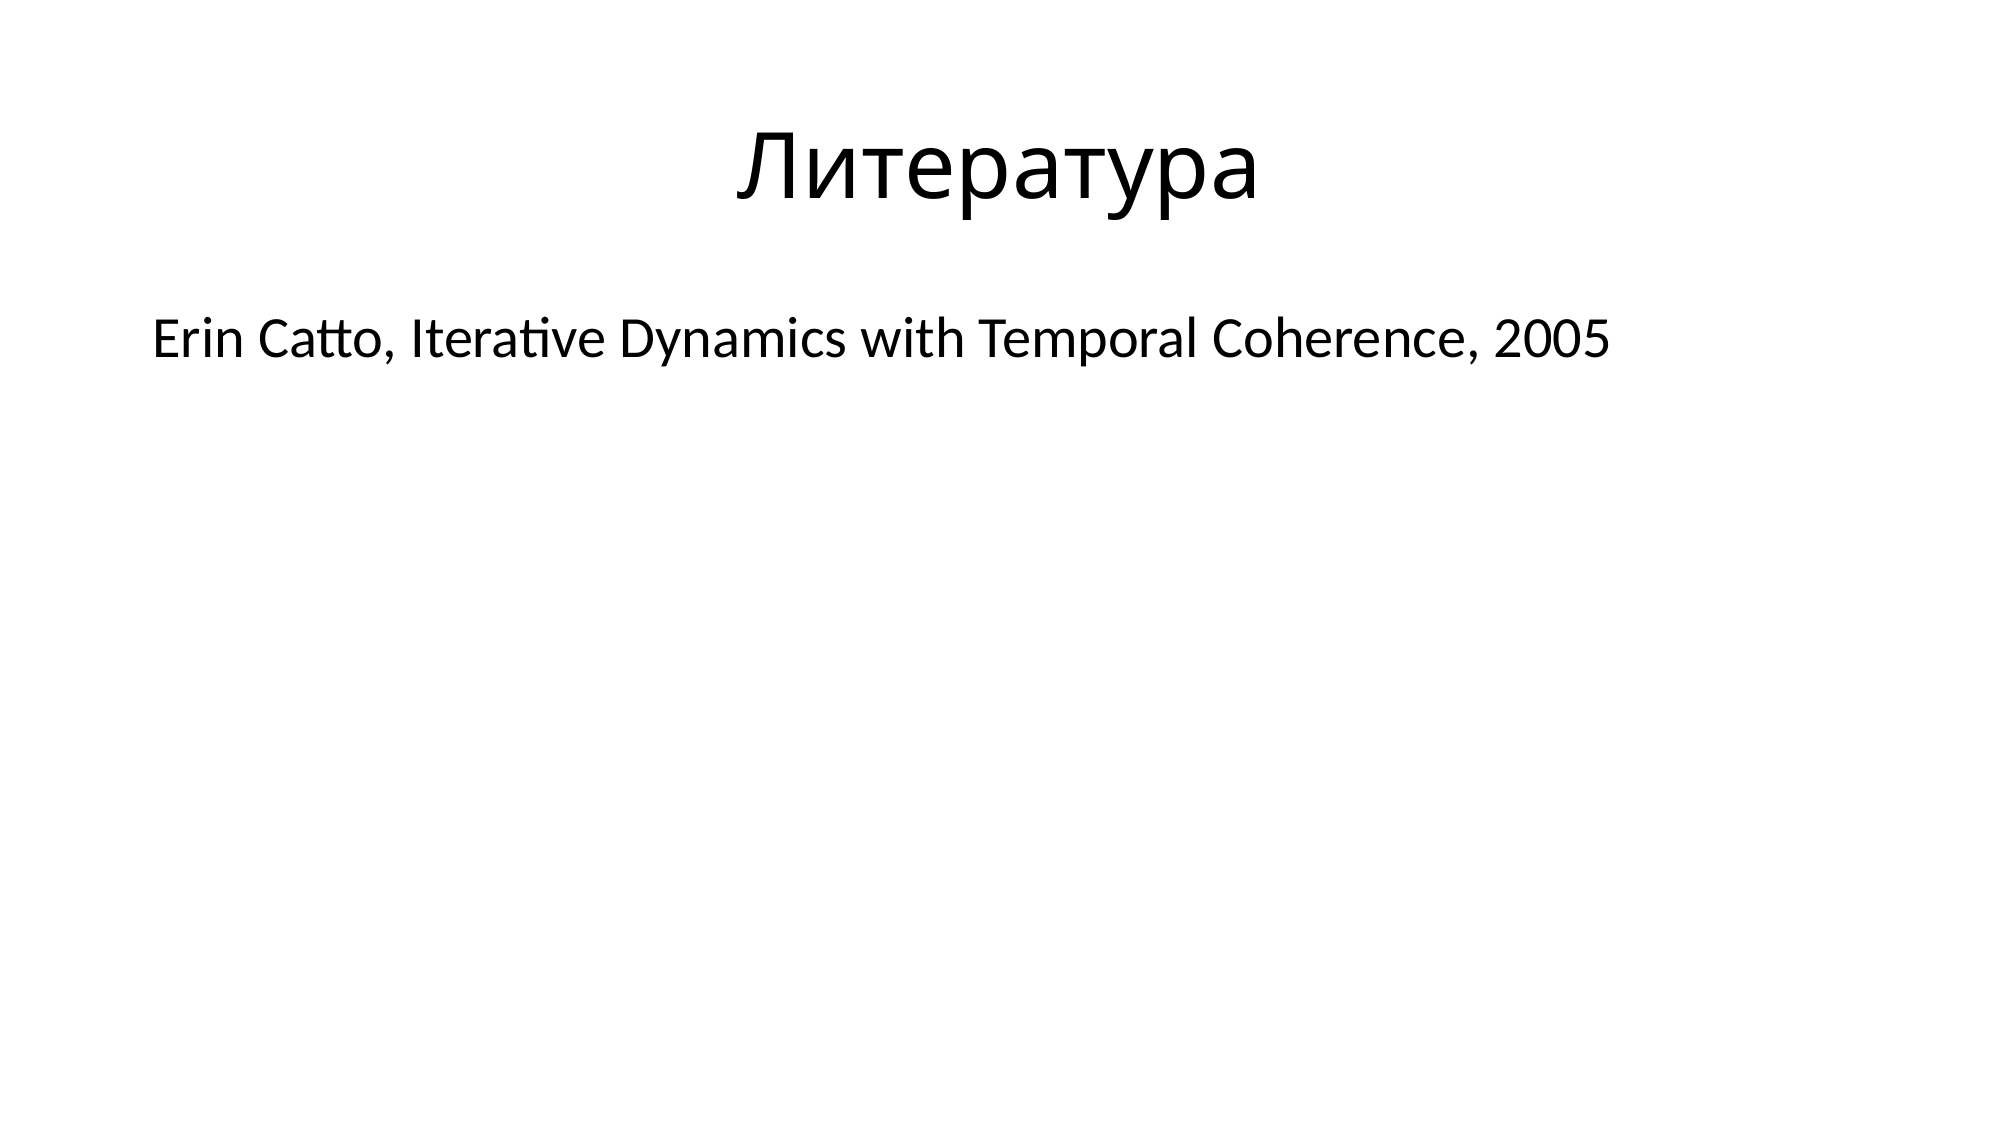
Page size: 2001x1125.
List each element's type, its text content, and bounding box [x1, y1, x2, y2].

list Erin Catto, Iterative Dynamics with Temporal Coherence, 2005 [137, 299, 1863, 1014]
title Литература [137, 59, 1863, 278]
